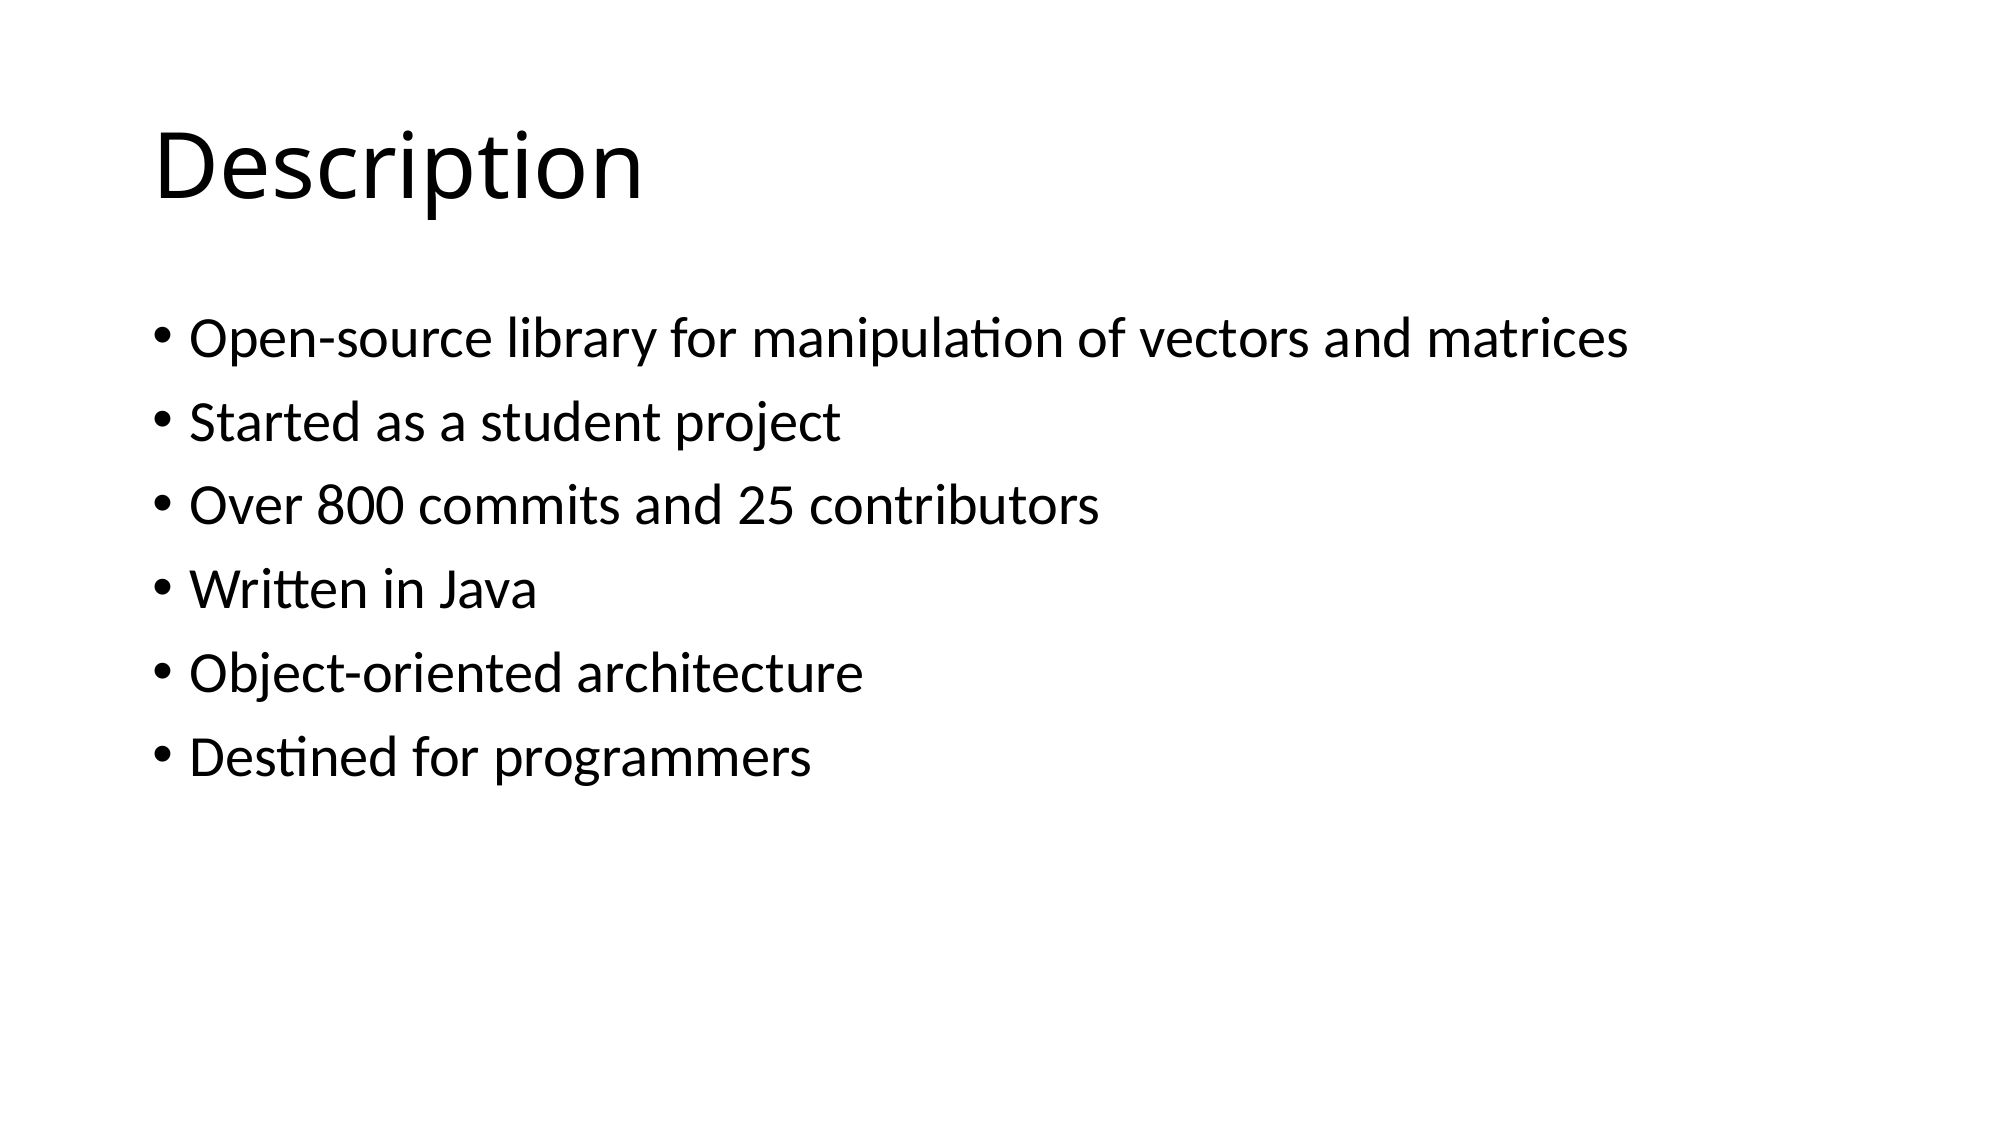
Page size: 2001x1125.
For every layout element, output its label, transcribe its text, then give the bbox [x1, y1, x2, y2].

title Description [137, 59, 1863, 278]
list Open-source library for manipulation of vectors and matrices Started as a student project Over 800 commits and 25 contributors Written in Java Object-oriented architecture Destined for programmers [137, 299, 1863, 1014]
